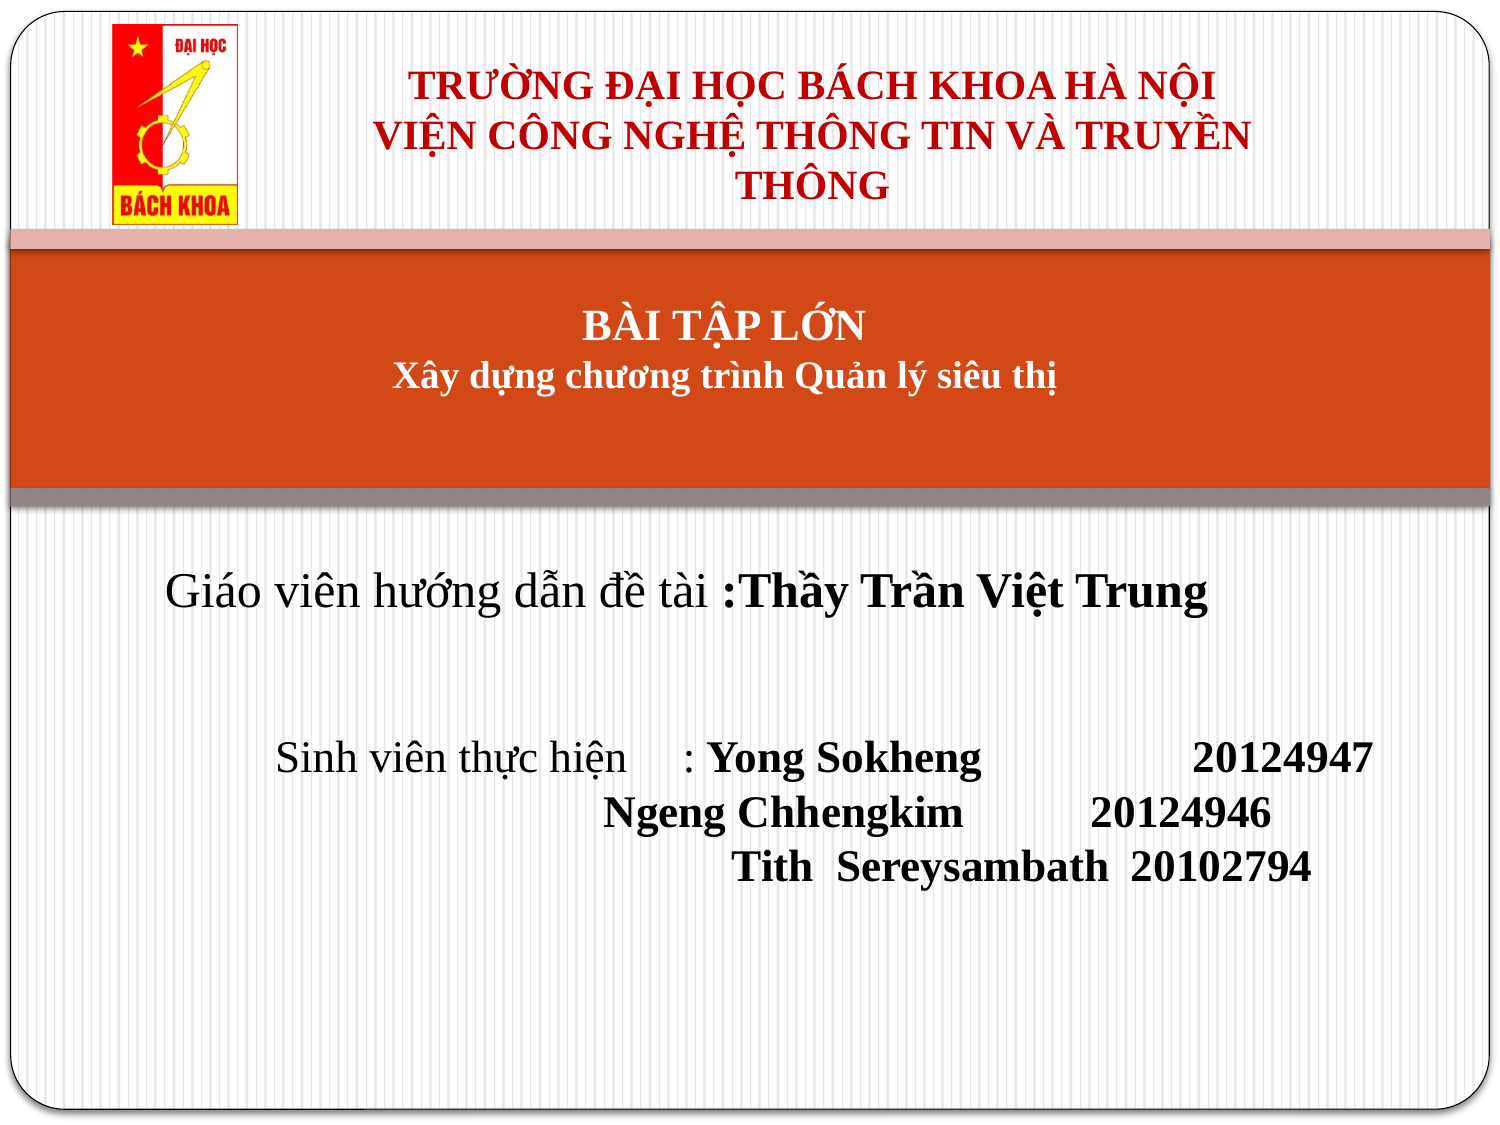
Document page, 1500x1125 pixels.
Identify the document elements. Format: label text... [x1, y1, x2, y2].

text_box TRƯỜNG ĐẠI HỌC BÁCH KHOA HÀ NỘI VIỆN CÔNG NGHỆ THÔNG TIN VÀ TRUYỀN THÔNG [287, 50, 1338, 215]
text_box Giáo viên hướng dẫn đề tài :Thầy Trần Việt Trung [150, 549, 1388, 625]
picture [112, 24, 238, 226]
title BÀI TẬP LỚN Xây dựng chương trình Quản lý siêu thị [87, 287, 1363, 513]
text_box Sinh viên thực hiện : Yong Sokheng 20124947 Ngeng Chhengkim 20124946 Tith Sereysambath 20102794 [187, 712, 1463, 1000]
